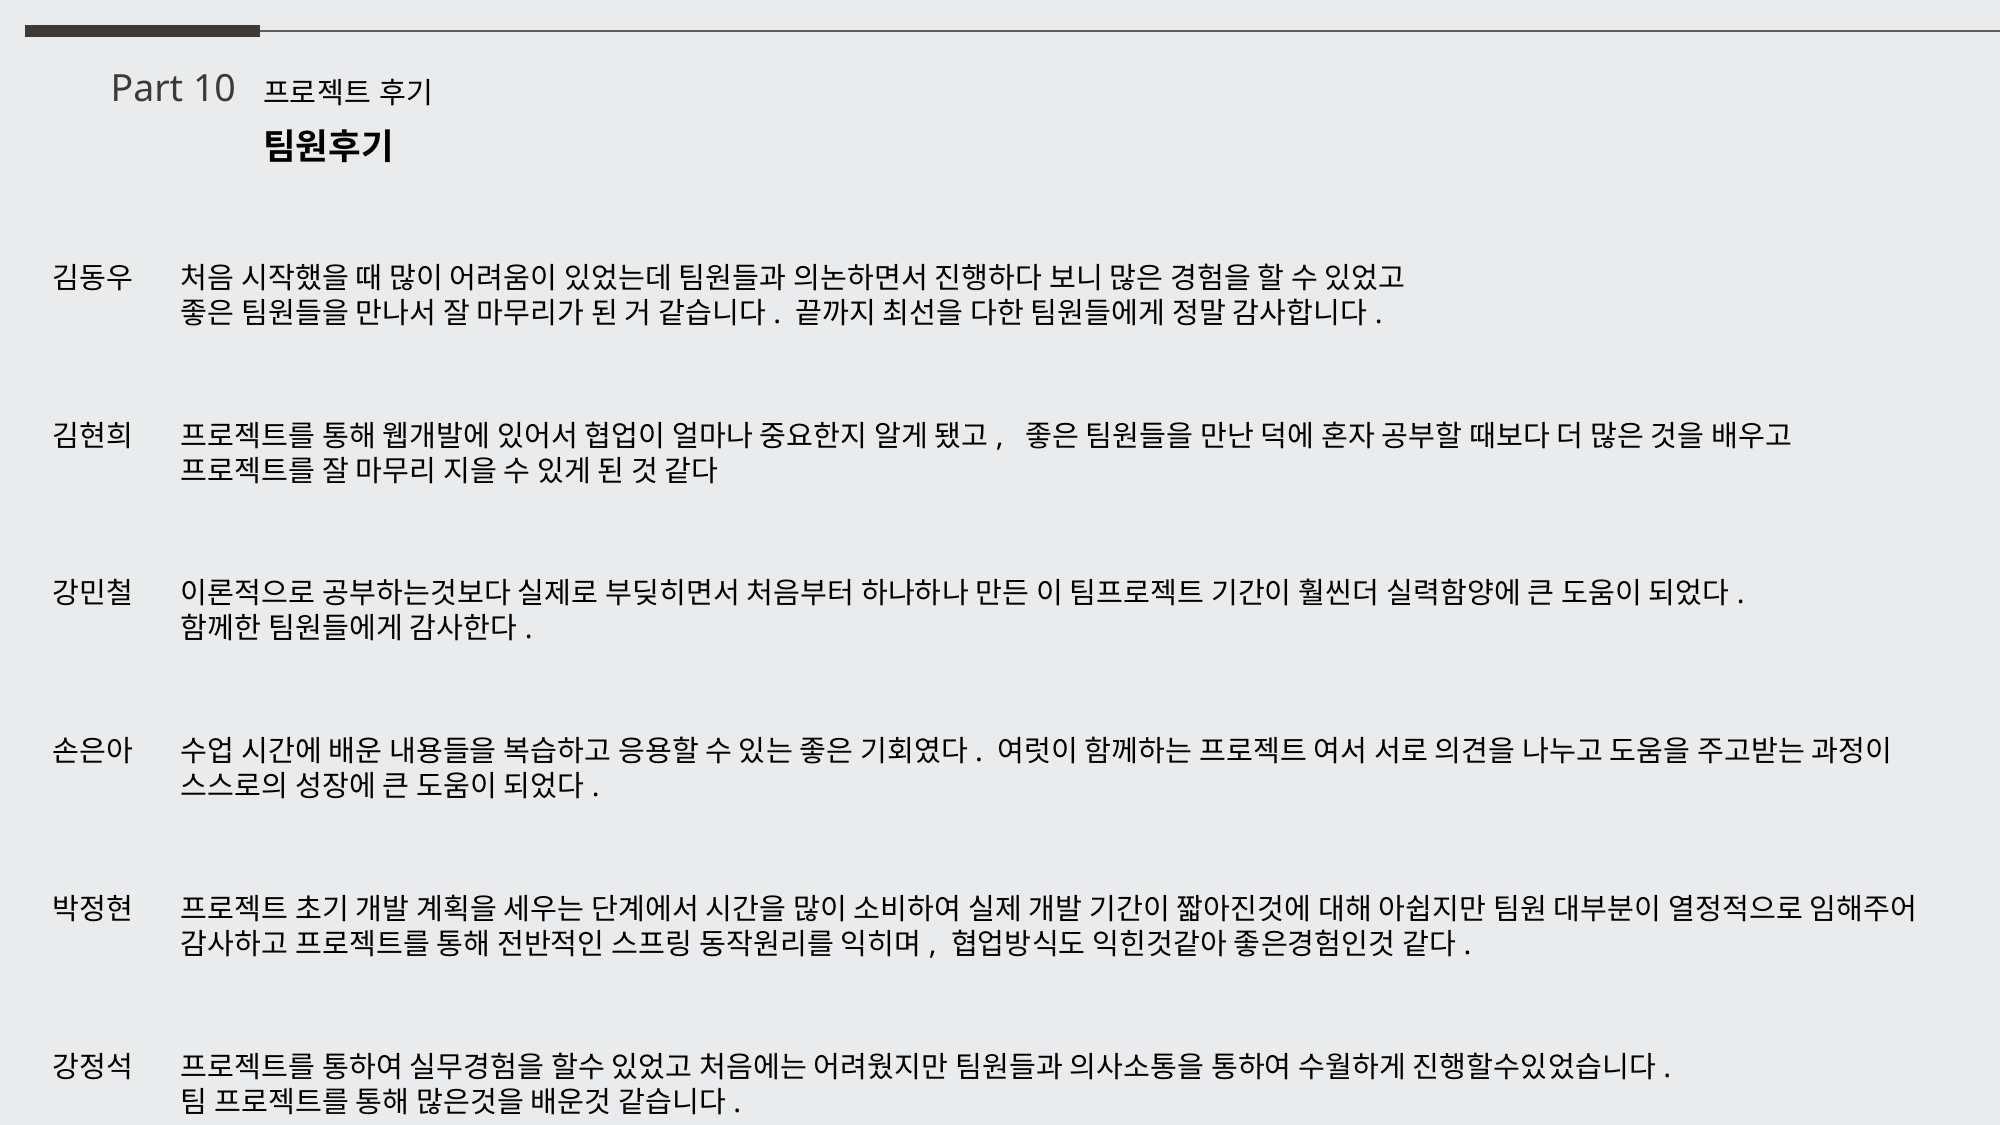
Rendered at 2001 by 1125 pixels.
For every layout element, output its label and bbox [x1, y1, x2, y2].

text_box [37, 386, 1942, 502]
text_box [37, 559, 1942, 660]
text_box [37, 875, 1942, 976]
text_box [37, 1033, 1942, 1125]
text_box [95, 56, 887, 175]
text_box [37, 244, 159, 309]
text_box [37, 677, 1942, 818]
text_box [165, 244, 1942, 379]
